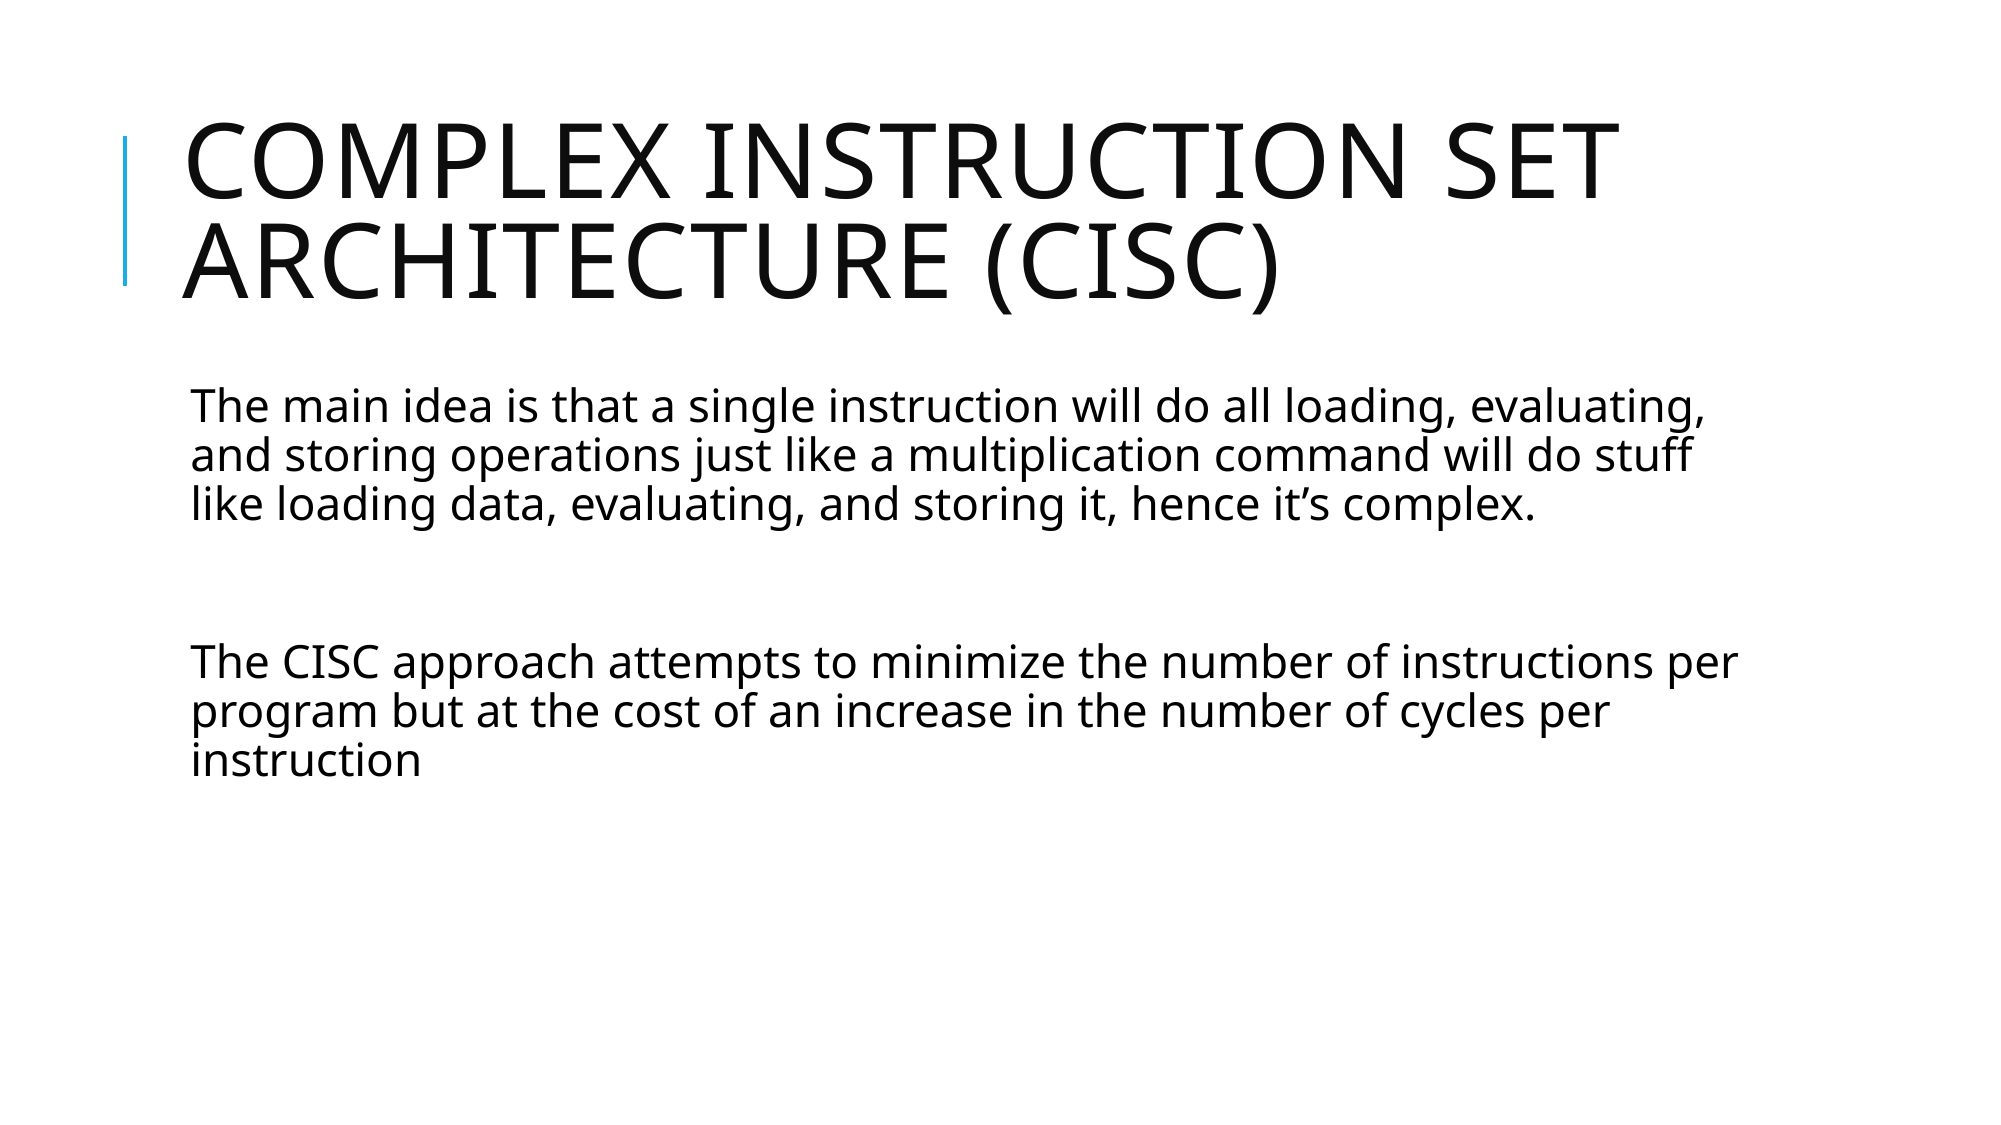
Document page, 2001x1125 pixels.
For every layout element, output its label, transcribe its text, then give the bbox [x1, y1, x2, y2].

list The main idea is that a single instruction will do all loading, evaluating, and storing operations just like a multiplication command will do stuff like loading data, evaluating, and storing it, hence it’s complex. The CISC approach attempts to minimize the number of instructions per program but at the cost of an increase in the number of cycles per instruction [168, 375, 1763, 1035]
title Complex Instruction Set Architecture (CISC) [168, 96, 1763, 342]
